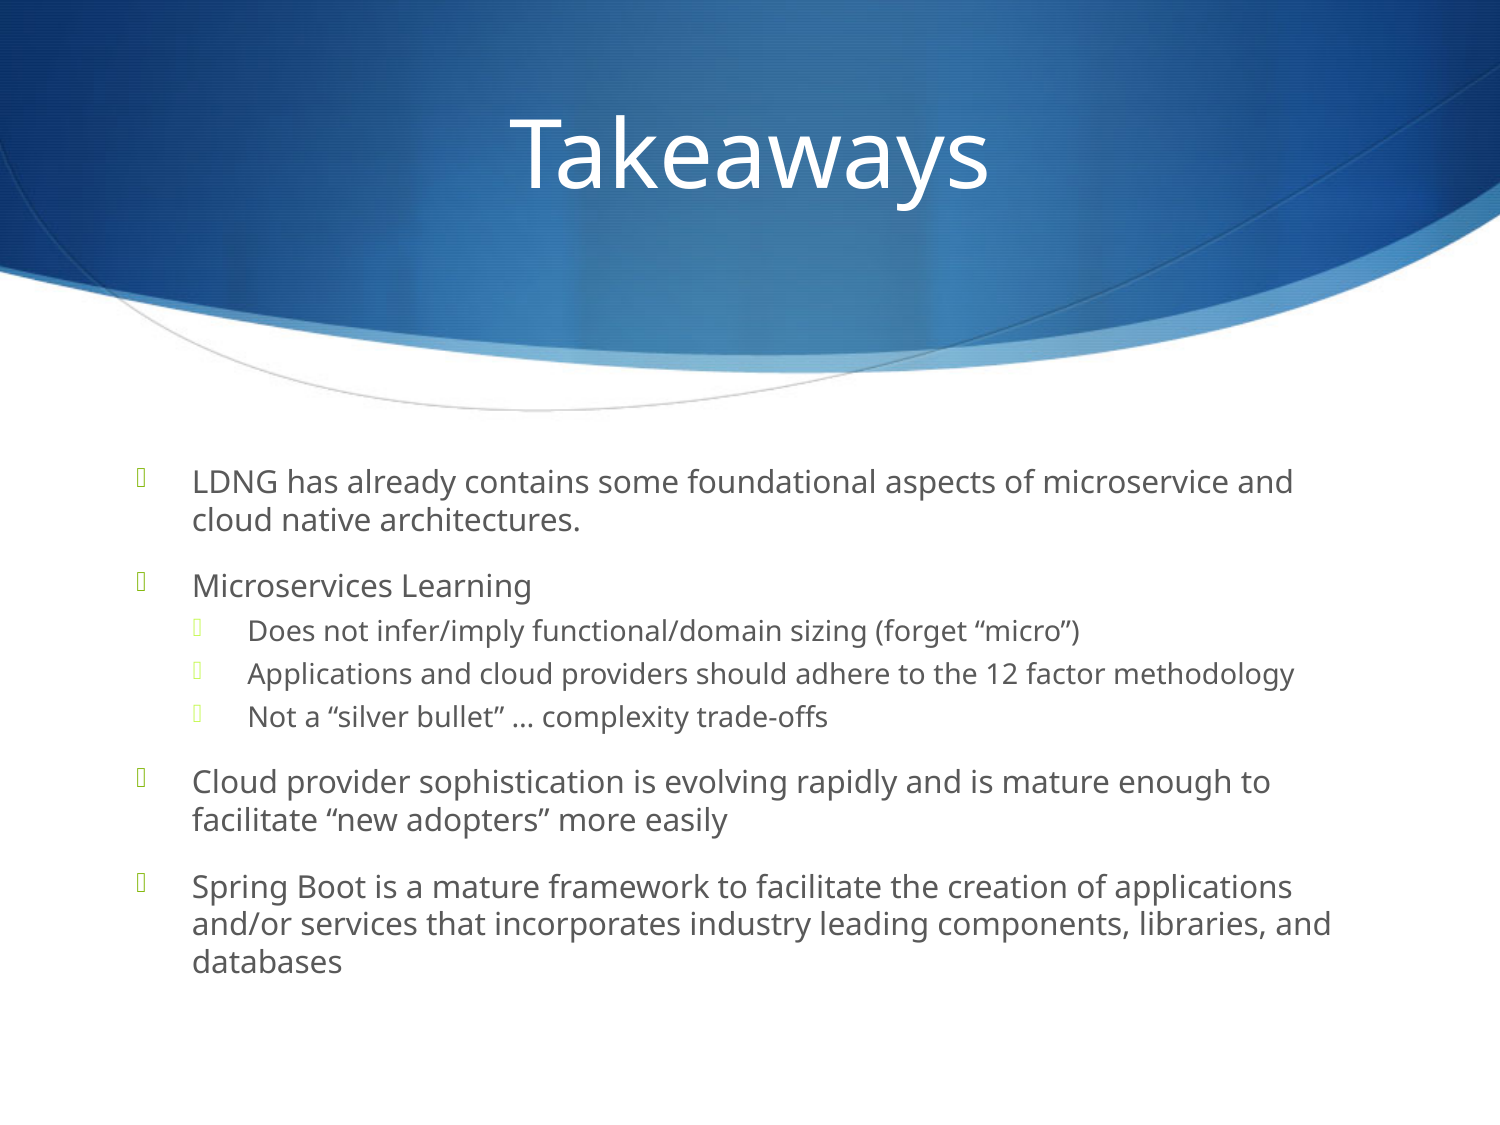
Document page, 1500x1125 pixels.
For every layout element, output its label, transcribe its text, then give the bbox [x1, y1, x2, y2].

title Takeaways [75, 56, 1425, 245]
picture [0, 0, 1500, 1125]
list LDNG has already contains some foundational aspects of microservice and cloud native architectures. Microservices Learning Does not infer/imply functional/domain sizing (forget “micro”) Applications and cloud providers should adhere to the 12 factor methodology Not a “silver bullet” … complexity trade-offs Cloud provider sophistication is evolving rapidly and is mature enough to facilitate “new adopters” more easily Spring Boot is a mature framework to facilitate the creation of applications and/or services that incorporates industry leading components, libraries, and databases [121, 454, 1379, 991]
